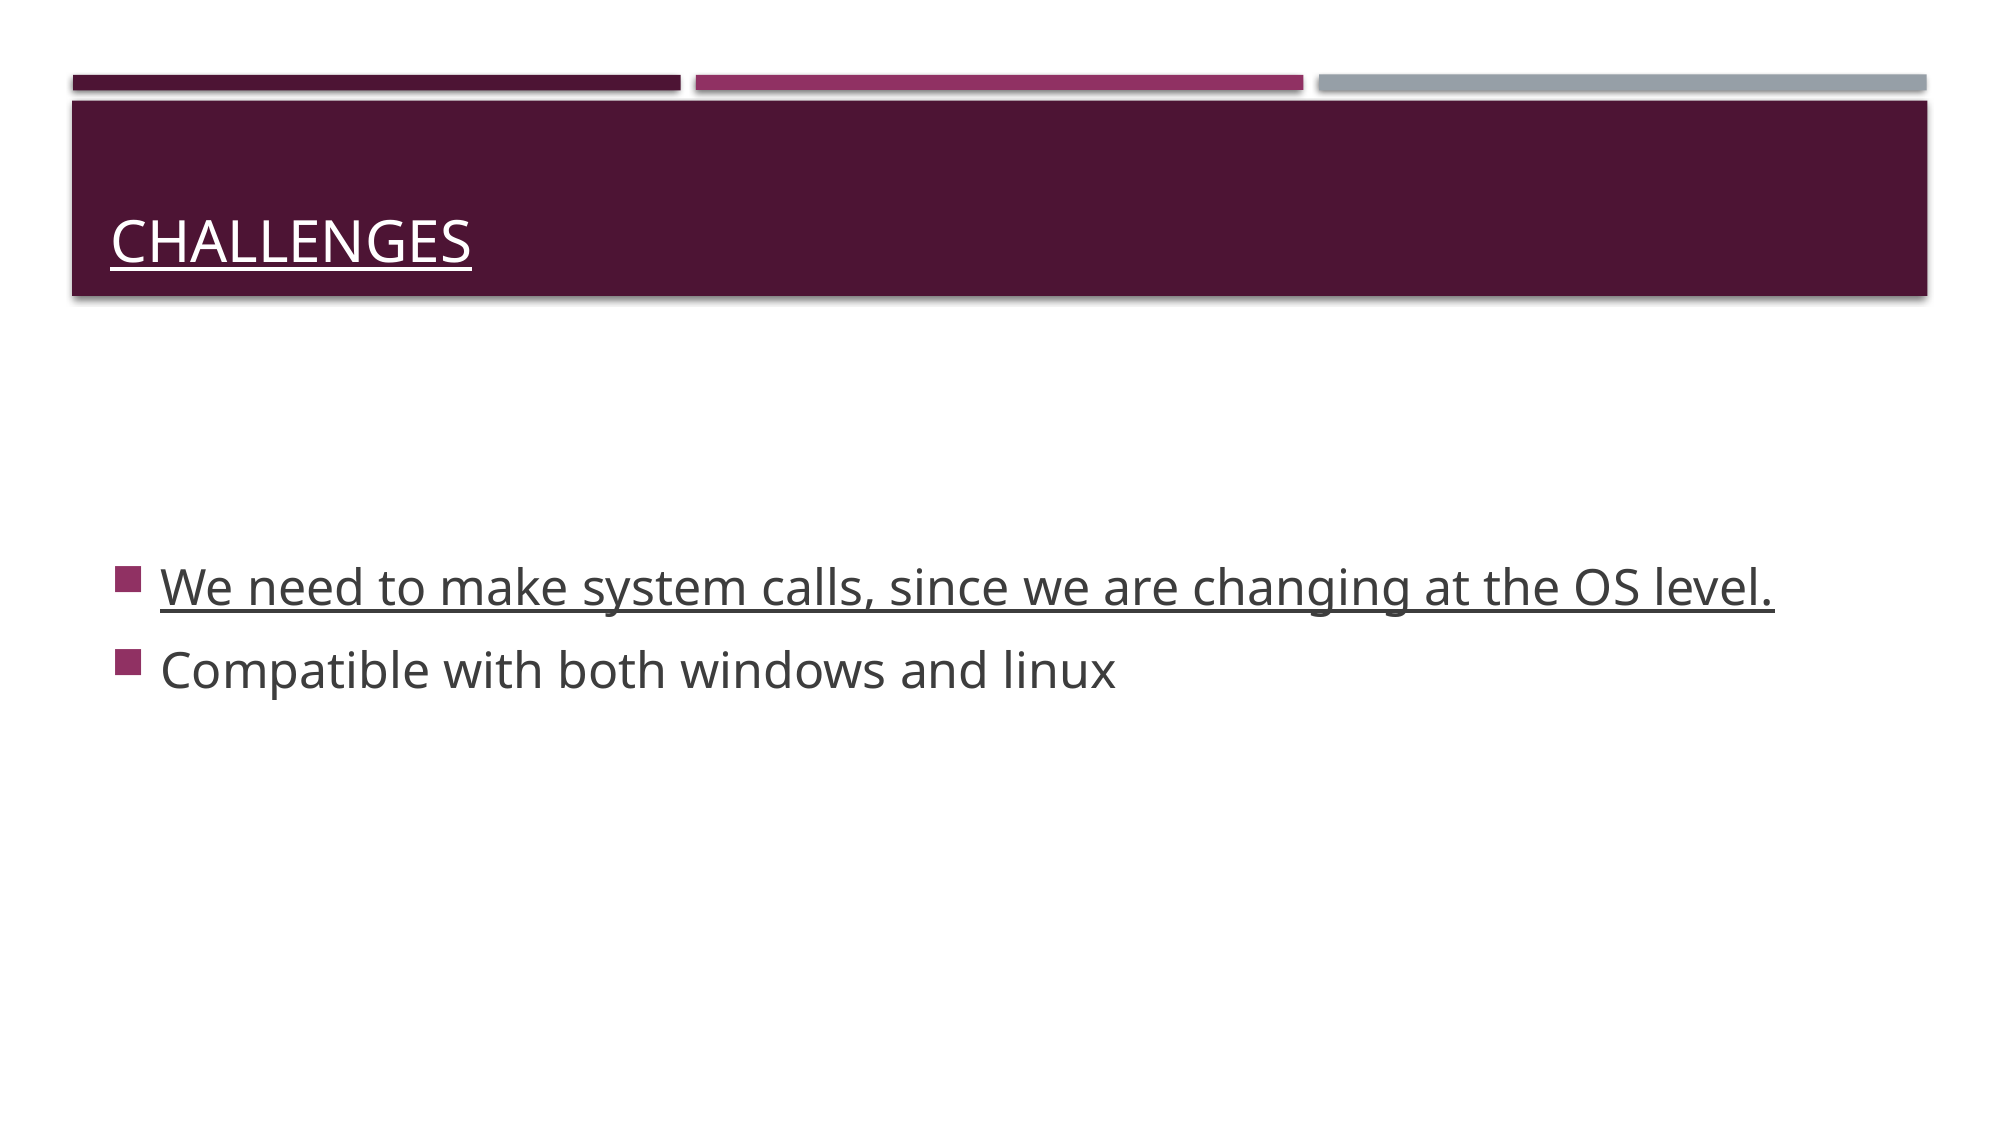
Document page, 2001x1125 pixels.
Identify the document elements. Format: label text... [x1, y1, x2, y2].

title CHALLENGES [95, 115, 1905, 282]
list We need to make system calls, since we are changing at the OS level. Compatible with both windows and linux [95, 357, 1905, 962]
